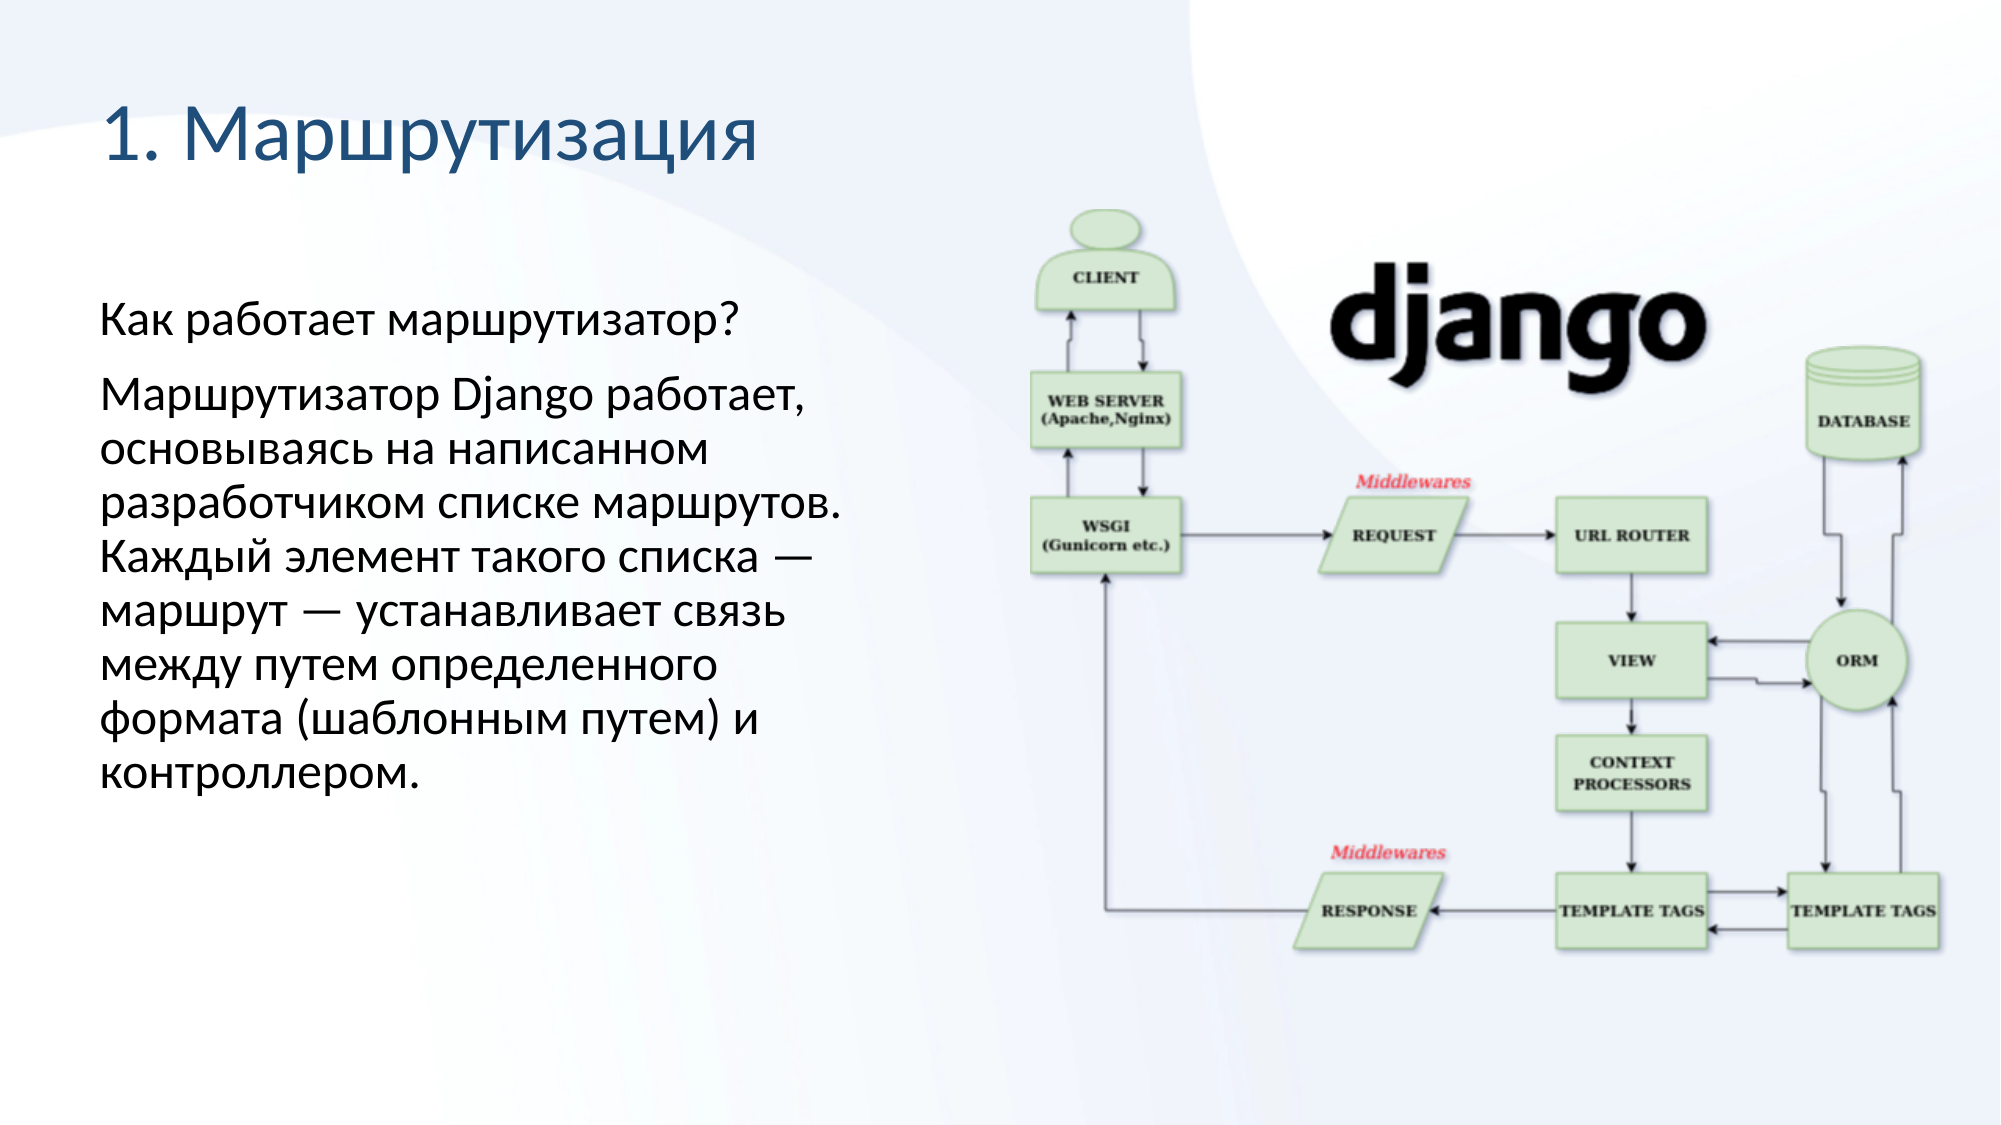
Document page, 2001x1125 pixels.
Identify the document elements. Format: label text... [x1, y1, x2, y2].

title 1. Маршрутизация [84, 24, 1922, 243]
picture [0, 0, 2001, 1125]
list Как работает маршрутизатор? Маршрутизатор Django работает, основываясь на написанном разработчиком списке маршрутов. Каждый элемент такого списка — маршрут — устанавливает связь между путем определенного формата (шаблонным путем) и контроллером. [84, 284, 907, 1069]
